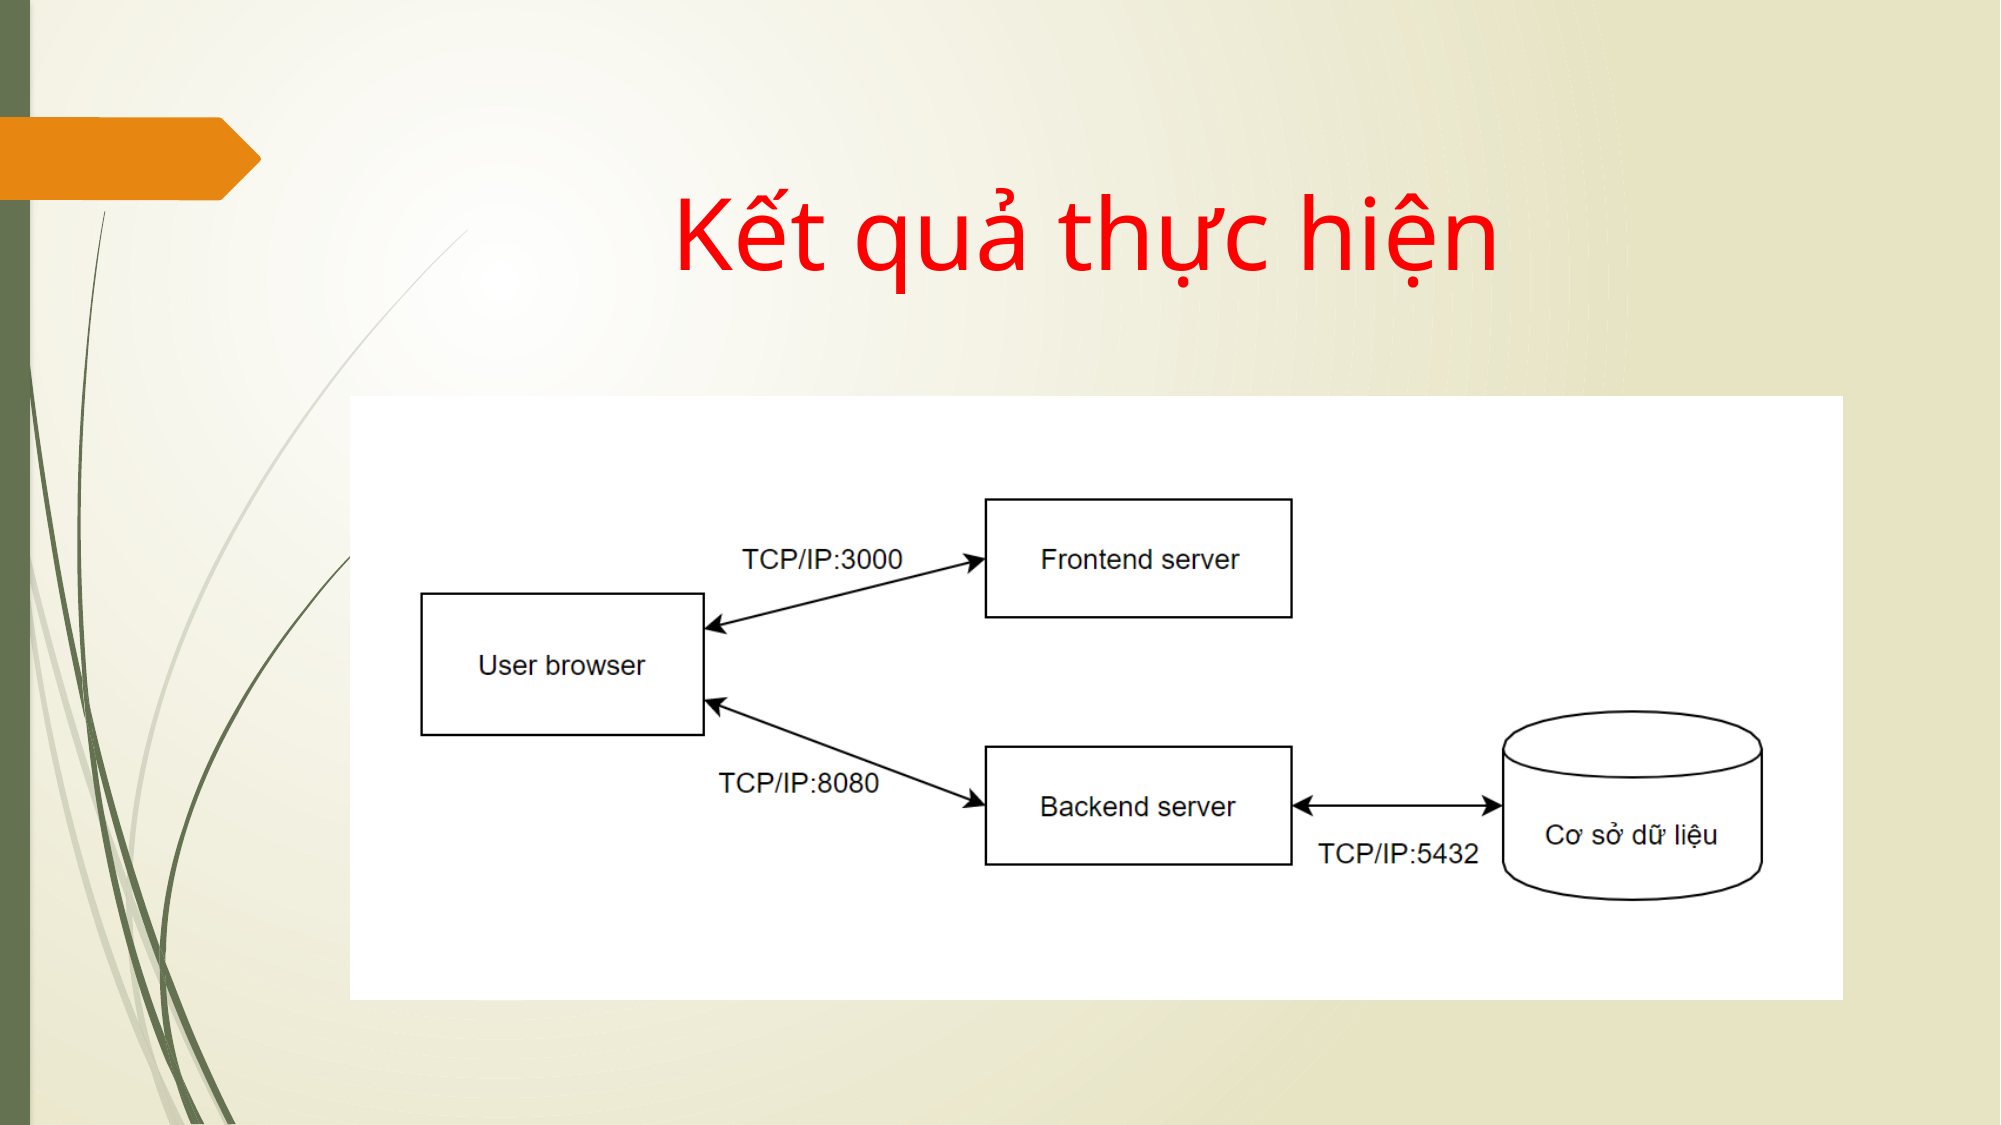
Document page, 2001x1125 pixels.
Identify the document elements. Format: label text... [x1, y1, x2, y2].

picture [349, 396, 1843, 1000]
title Kết quả thực hiện [363, 162, 1811, 287]
